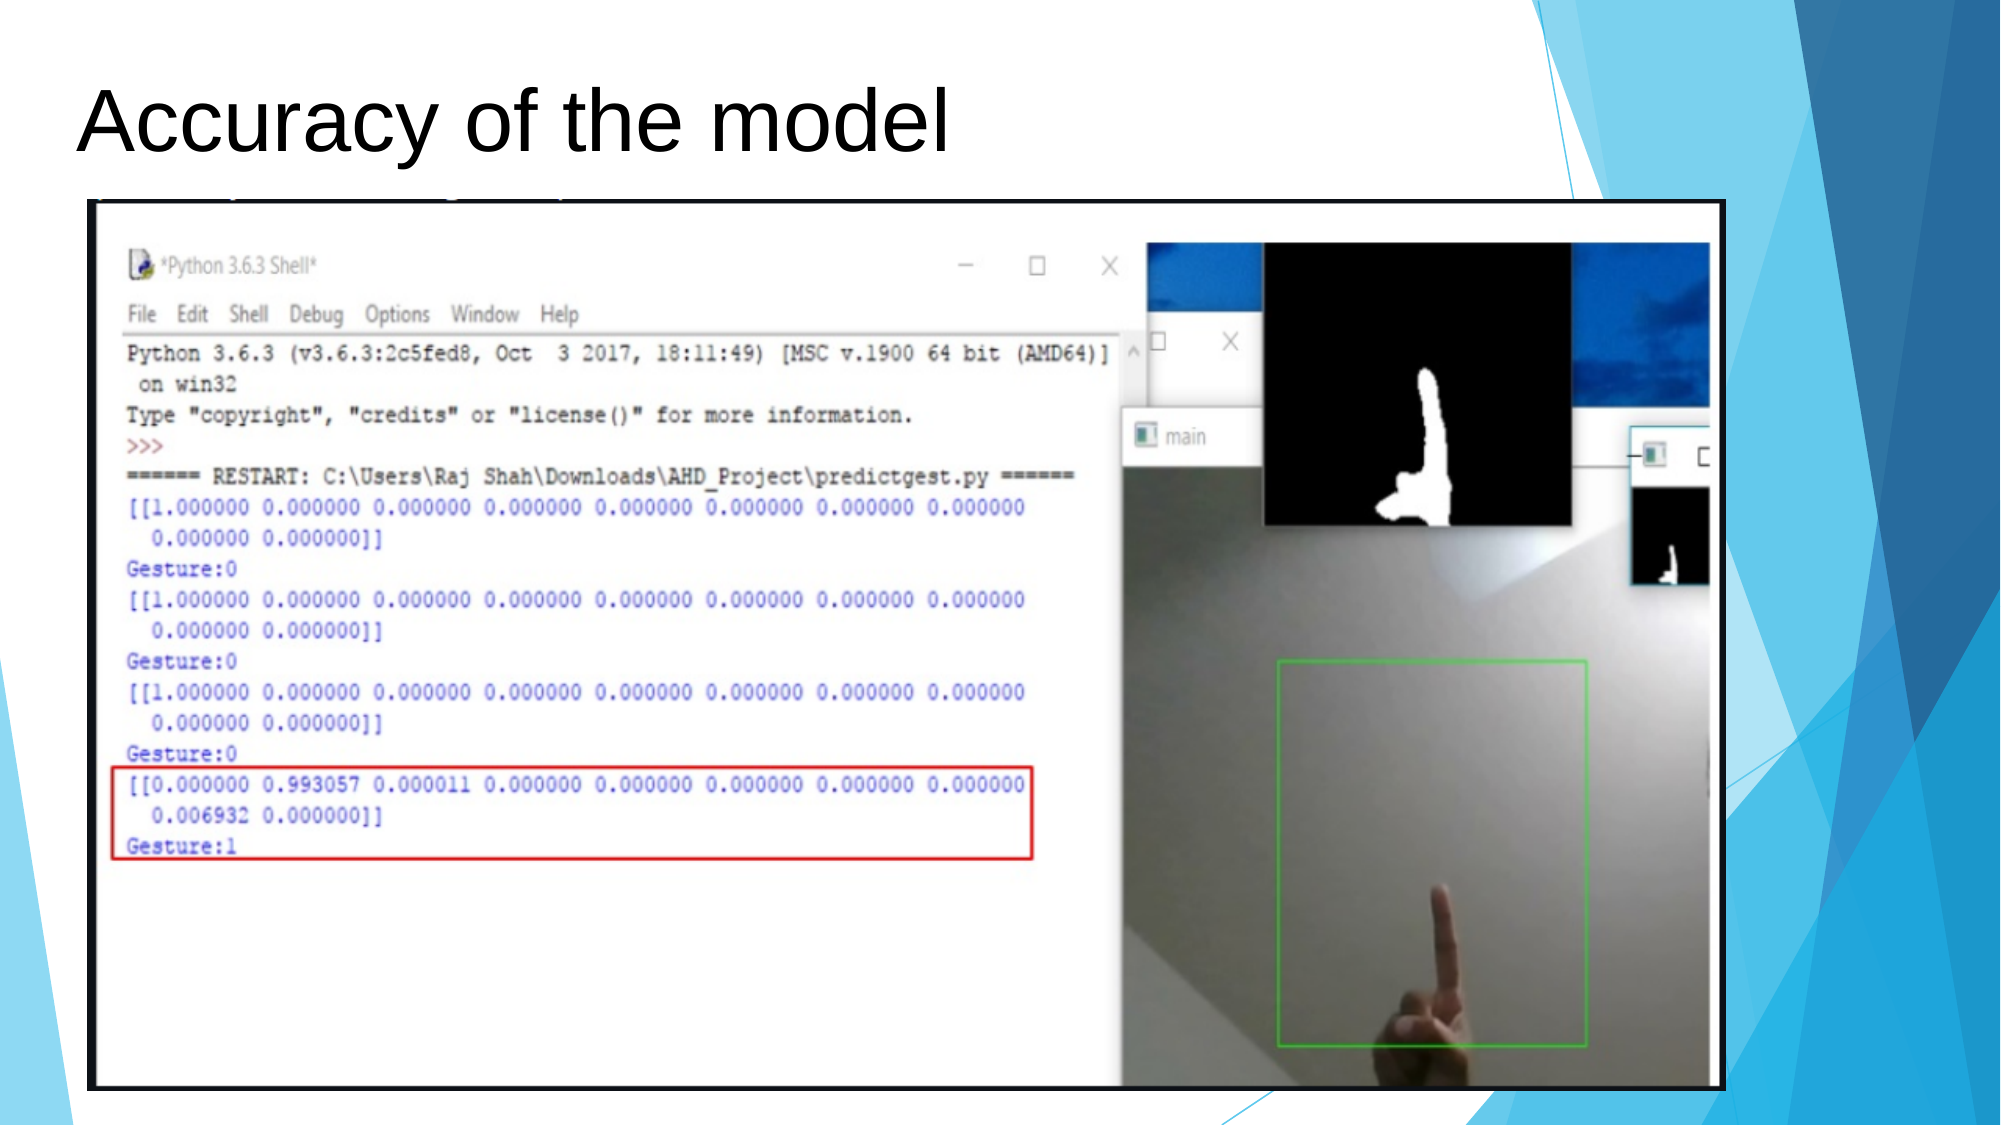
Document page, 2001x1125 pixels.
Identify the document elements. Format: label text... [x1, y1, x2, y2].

title Accuracy of the model [76, 62, 1502, 170]
picture [87, 199, 1726, 1091]
